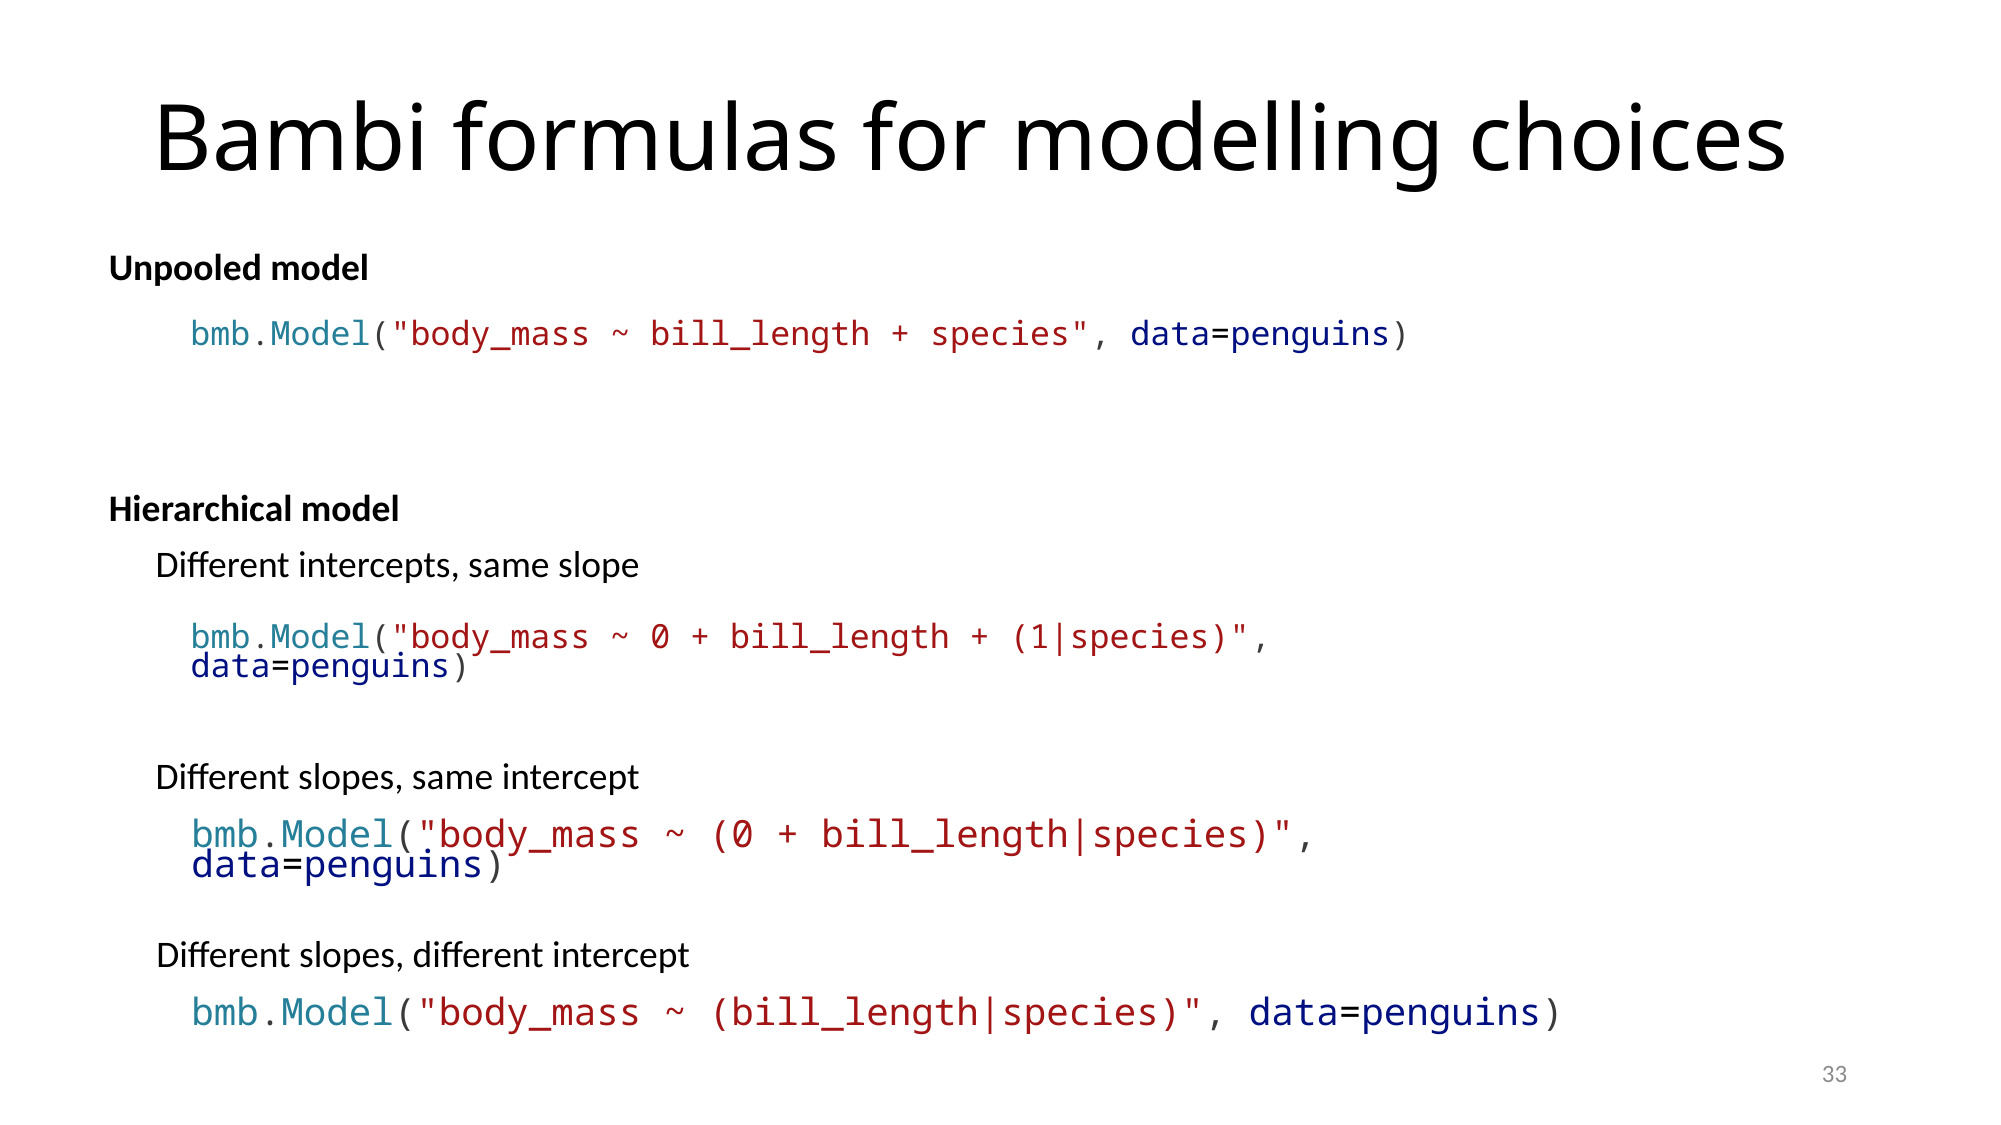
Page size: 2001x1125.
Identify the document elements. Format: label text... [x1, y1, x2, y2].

title Bambi formulas for modelling choices [137, 59, 1863, 223]
text_box bmb.Model("body_mass ~ (bill_length|species)", data=penguins) [176, 995, 1590, 1041]
text_box Hierarchical model [94, 476, 416, 537]
slide_number 33 [1412, 1042, 1863, 1103]
text_box bmb.Model("body_mass ~ 0 + bill_length + (1|species)", data=penguins) [175, 617, 1506, 692]
text_box bmb.Model("body_mass ~ (0 + bill_length|species)", data=penguins) [176, 817, 1590, 893]
text_box bmb.Model("body_mass ~ bill_length + species", data=penguins) [175, 314, 1610, 360]
text_box Different slopes, different intercept [141, 922, 706, 983]
text_box Different slopes, same intercept [140, 744, 655, 805]
text_box Unpooled model [94, 235, 385, 295]
text_box Different intercepts, same slope [140, 532, 655, 592]
